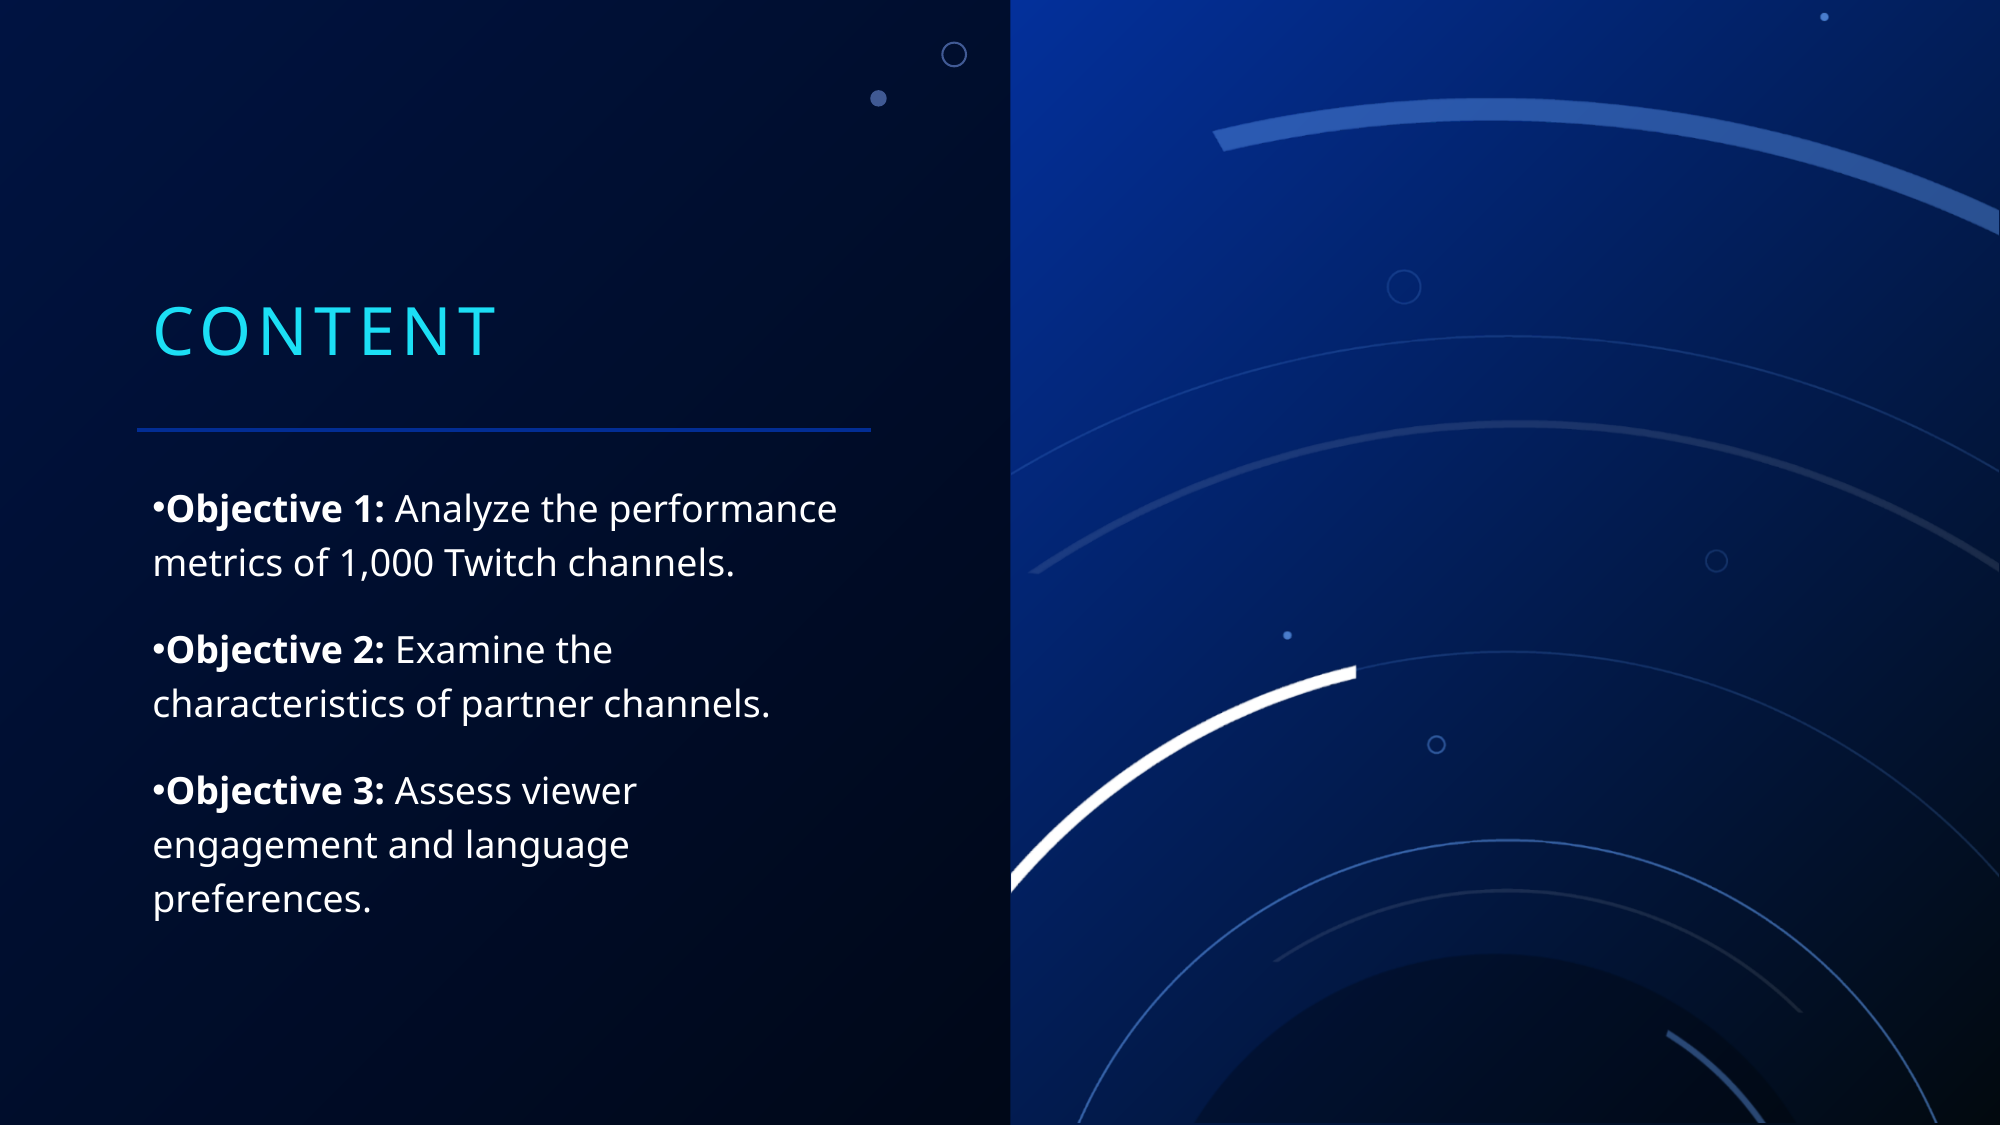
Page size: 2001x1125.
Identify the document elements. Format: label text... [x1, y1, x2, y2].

picture [1011, 0, 1999, 1123]
list Objective 1: Analyze the performance metrics of 1,000 Twitch channels. Objective 2: Examine the characteristics of partner channels. Objective 3: Assess viewer engagement and language preferences. [137, 468, 871, 1027]
title Content [137, 59, 871, 378]
